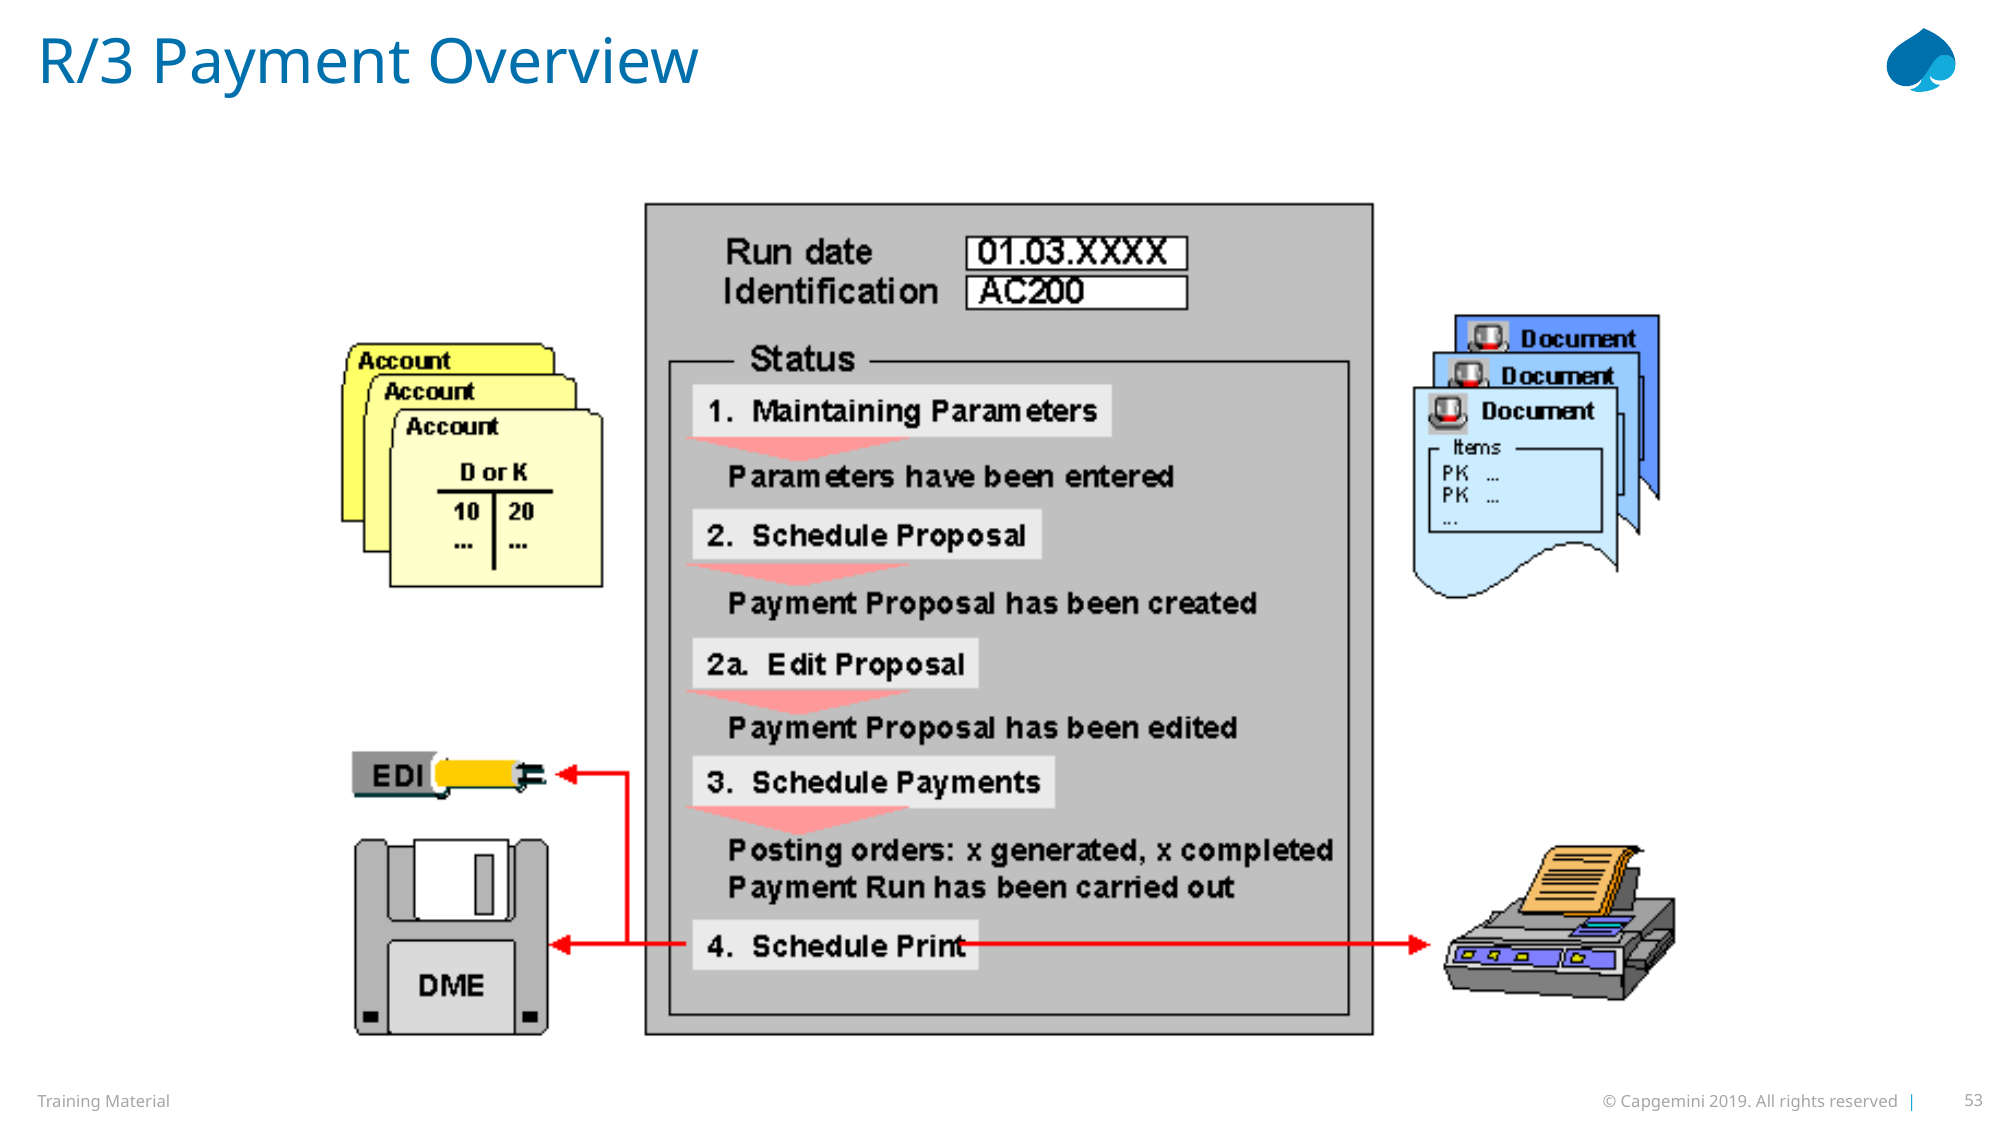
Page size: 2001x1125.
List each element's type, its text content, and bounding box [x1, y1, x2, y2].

picture [320, 160, 1680, 1047]
title R/3 Payment Overview [37, 0, 1863, 119]
